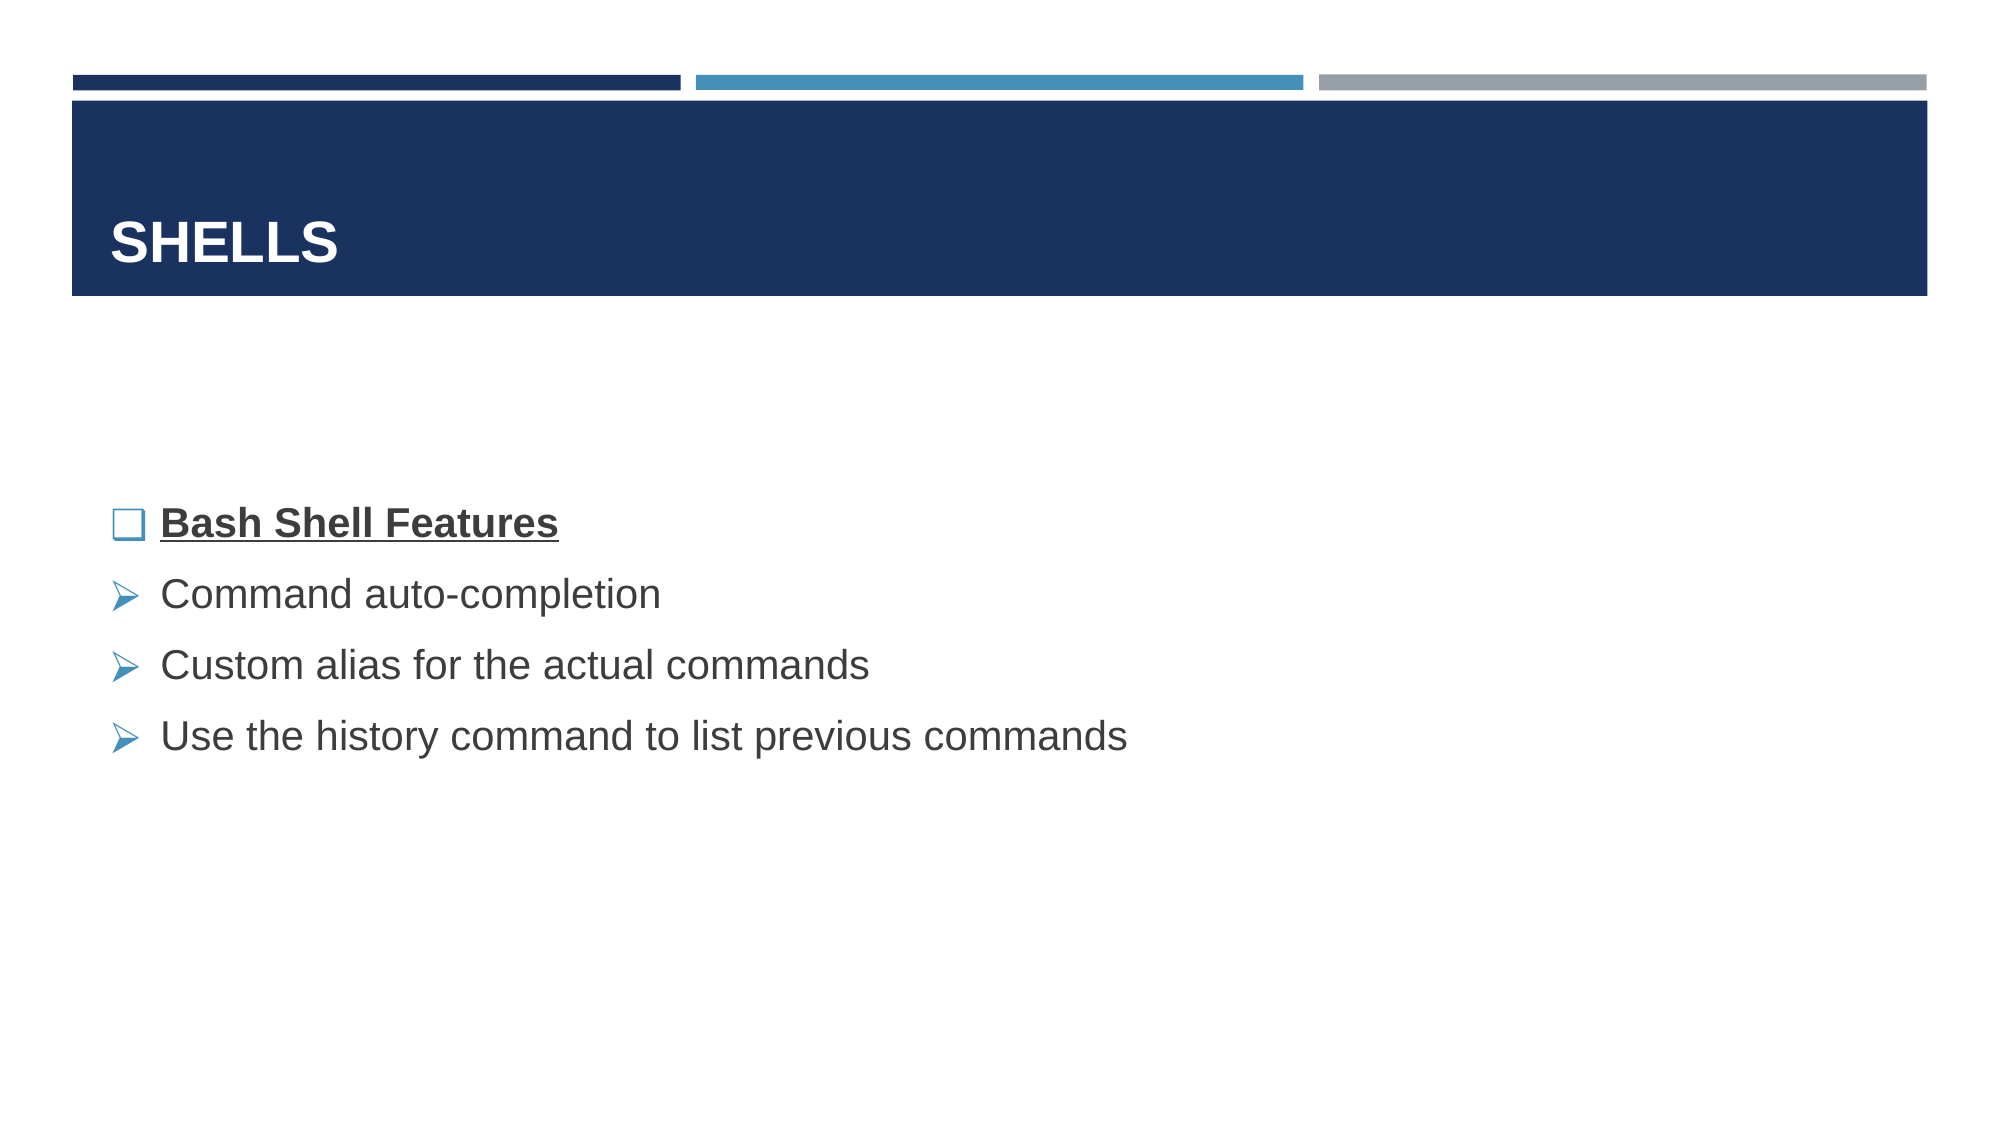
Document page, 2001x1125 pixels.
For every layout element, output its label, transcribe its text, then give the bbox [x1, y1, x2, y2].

list Bash Shell Features Command auto-completion Custom alias for the actual commands Use the history command to list previous commands [95, 357, 1905, 962]
title SHELLS [95, 115, 1905, 282]
